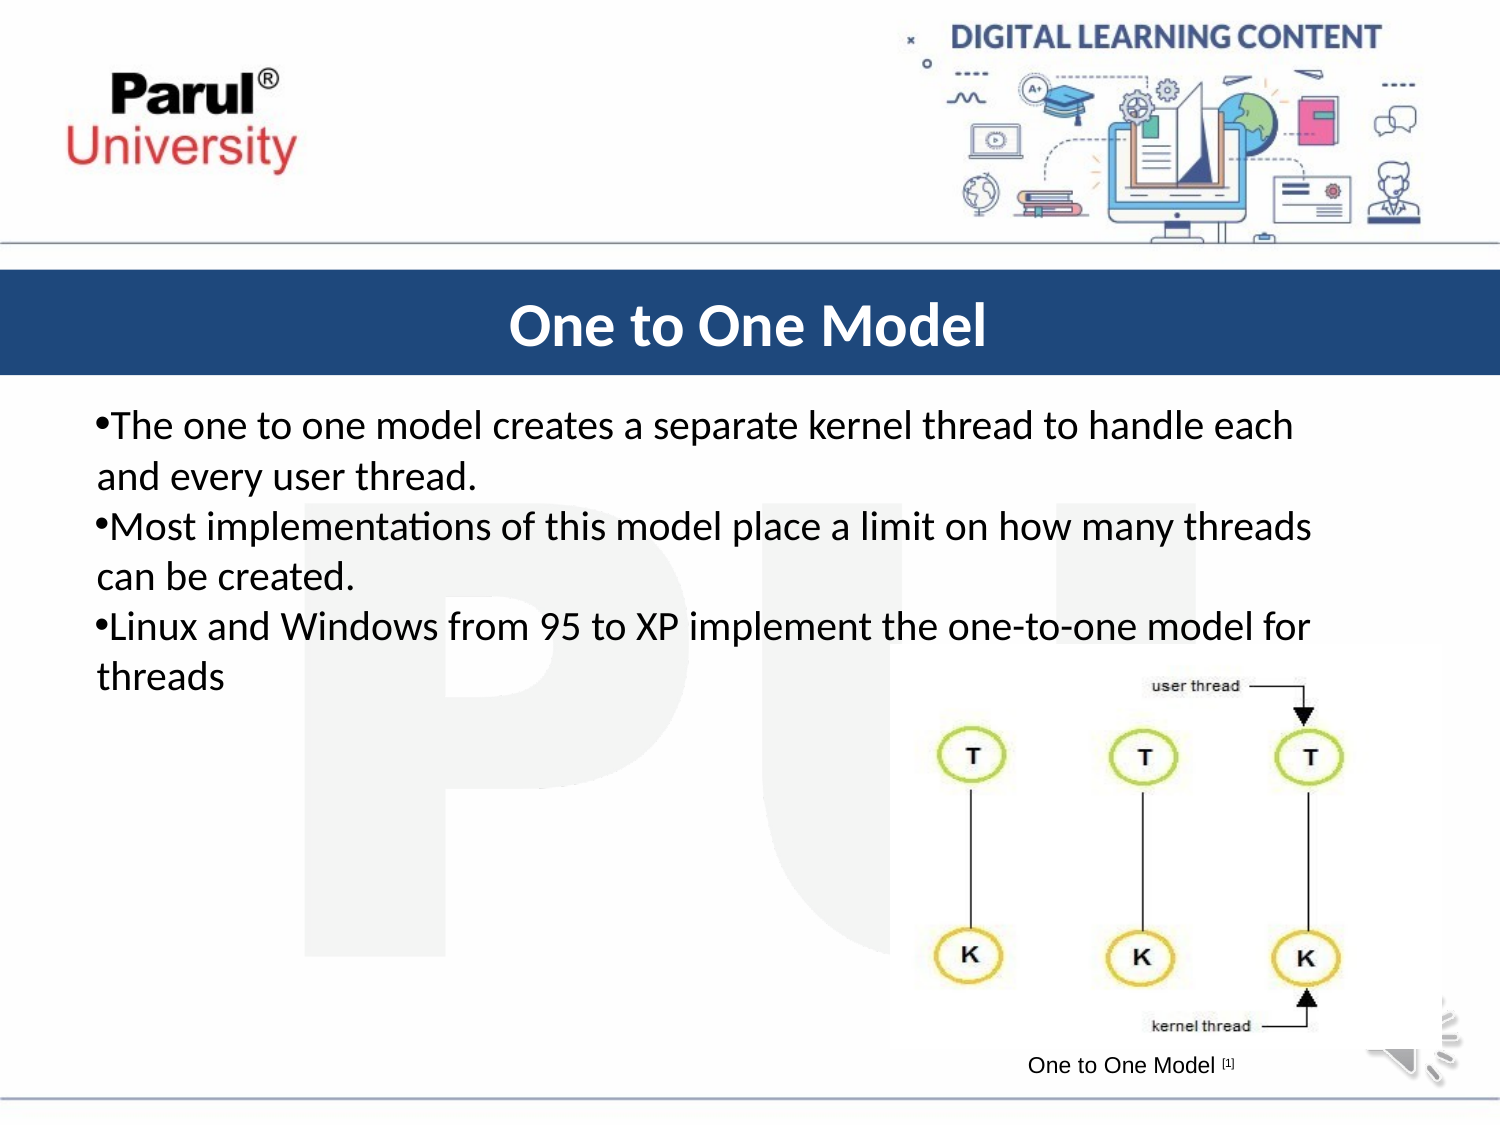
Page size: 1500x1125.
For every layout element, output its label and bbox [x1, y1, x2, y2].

text_box [0, 0, 1500, 1125]
picture [890, 644, 1465, 1090]
